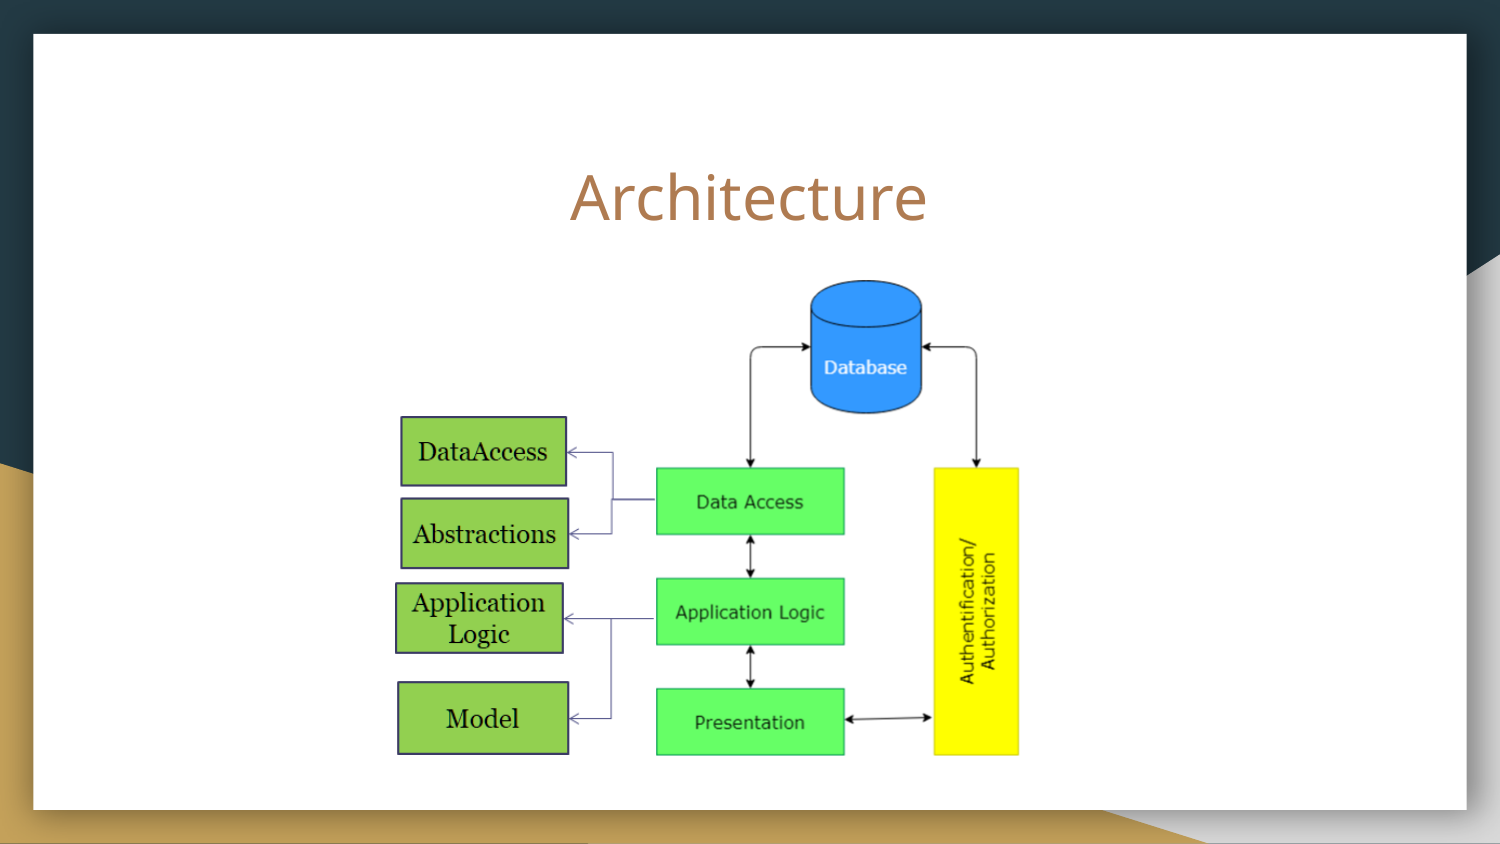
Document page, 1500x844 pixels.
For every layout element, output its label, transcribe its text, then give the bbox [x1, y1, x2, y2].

picture [394, 259, 1106, 776]
title Architecture [134, 138, 1366, 296]
